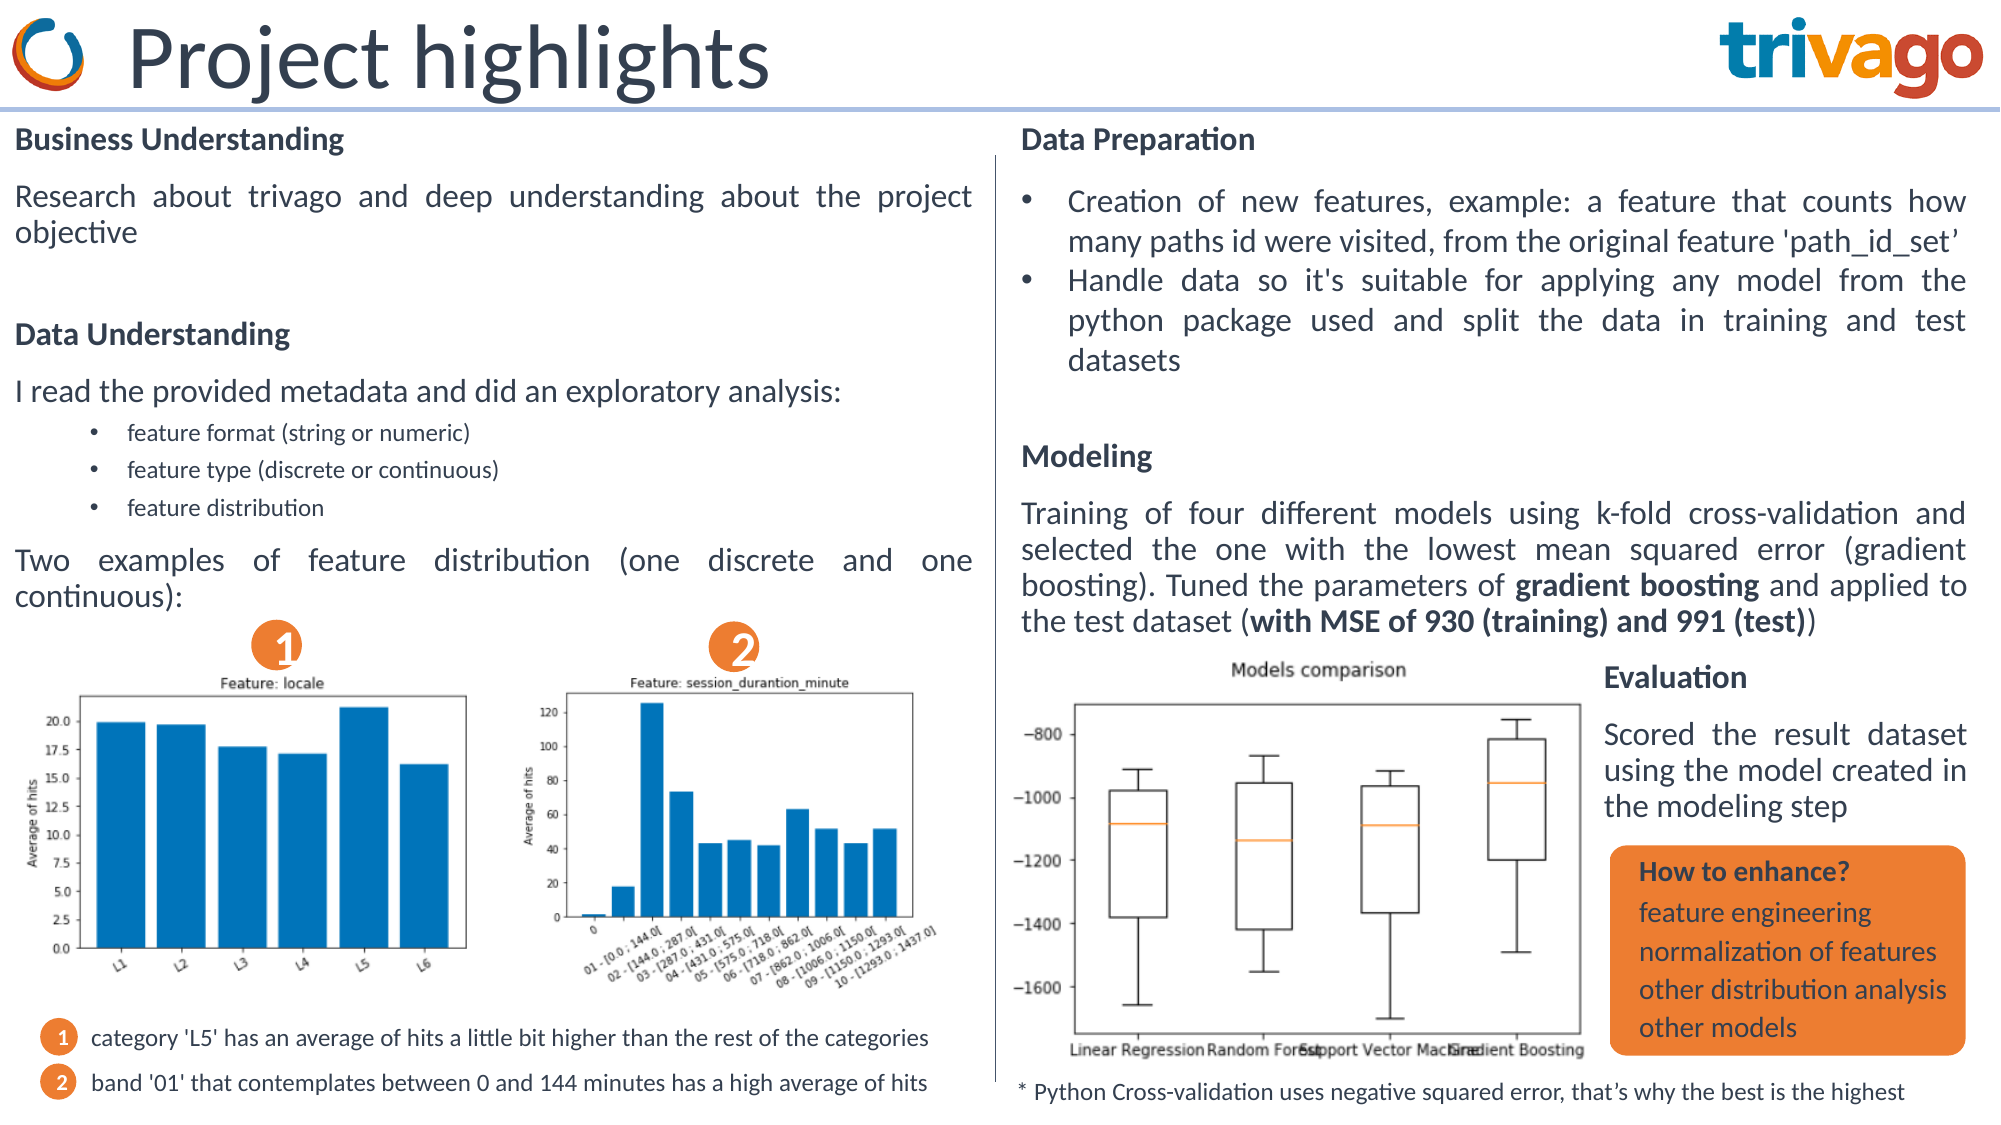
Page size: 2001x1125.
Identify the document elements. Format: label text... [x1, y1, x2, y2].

text_box 2 [39, 1062, 78, 1101]
title Project highlights [113, 2, 1839, 96]
picture [1707, 11, 1995, 102]
list Business Understanding Research about trivago and deep understanding about the project objective Data Understanding I read the provided metadata and did an exploratory analysis: feature format (string or numeric) feature type (discrete or continuous) feature distribution Two examples of feature distribution (one discrete and one continuous): [0, 114, 989, 649]
text_box Data Preparation Creation of new features, example: a feature that counts how many paths id were visited, from the original feature 'path_id_set’ Handle data so it's suitable for applying any model from the python package used and split the data in training and test datasets Modeling Training of four different models using k-fold cross-validation and selected the one with the lowest mean squared error (gradient boosting). Tuned the parameters of gradient boosting and applied to the test dataset (with MSE of 930 (training) and 991 (test)) [1006, 114, 1983, 647]
picture [0, 13, 98, 98]
text_box [1610, 844, 1963, 1057]
picture [1003, 653, 1610, 1077]
picture [0, 669, 973, 1006]
text_box category 'L5' has an average of hits a little bit higher than the rest of the categories [76, 1014, 989, 1059]
text_box How to enhance? feature engineering normalization of features other distribution analysis other models [1624, 849, 2000, 1049]
text_box Evaluation Scored the result dataset using the model created in the modeling step [1588, 652, 1983, 832]
text_box band '01' that contemplates between 0 and 144 minutes has a high average of hits [76, 1059, 951, 1105]
text_box 1 [250, 618, 303, 669]
text_box 2 [707, 620, 761, 669]
text_box * Python Cross-validation uses negative squared error, that’s why the best is the highest [1001, 1067, 1945, 1113]
text_box 1 [39, 1016, 79, 1057]
